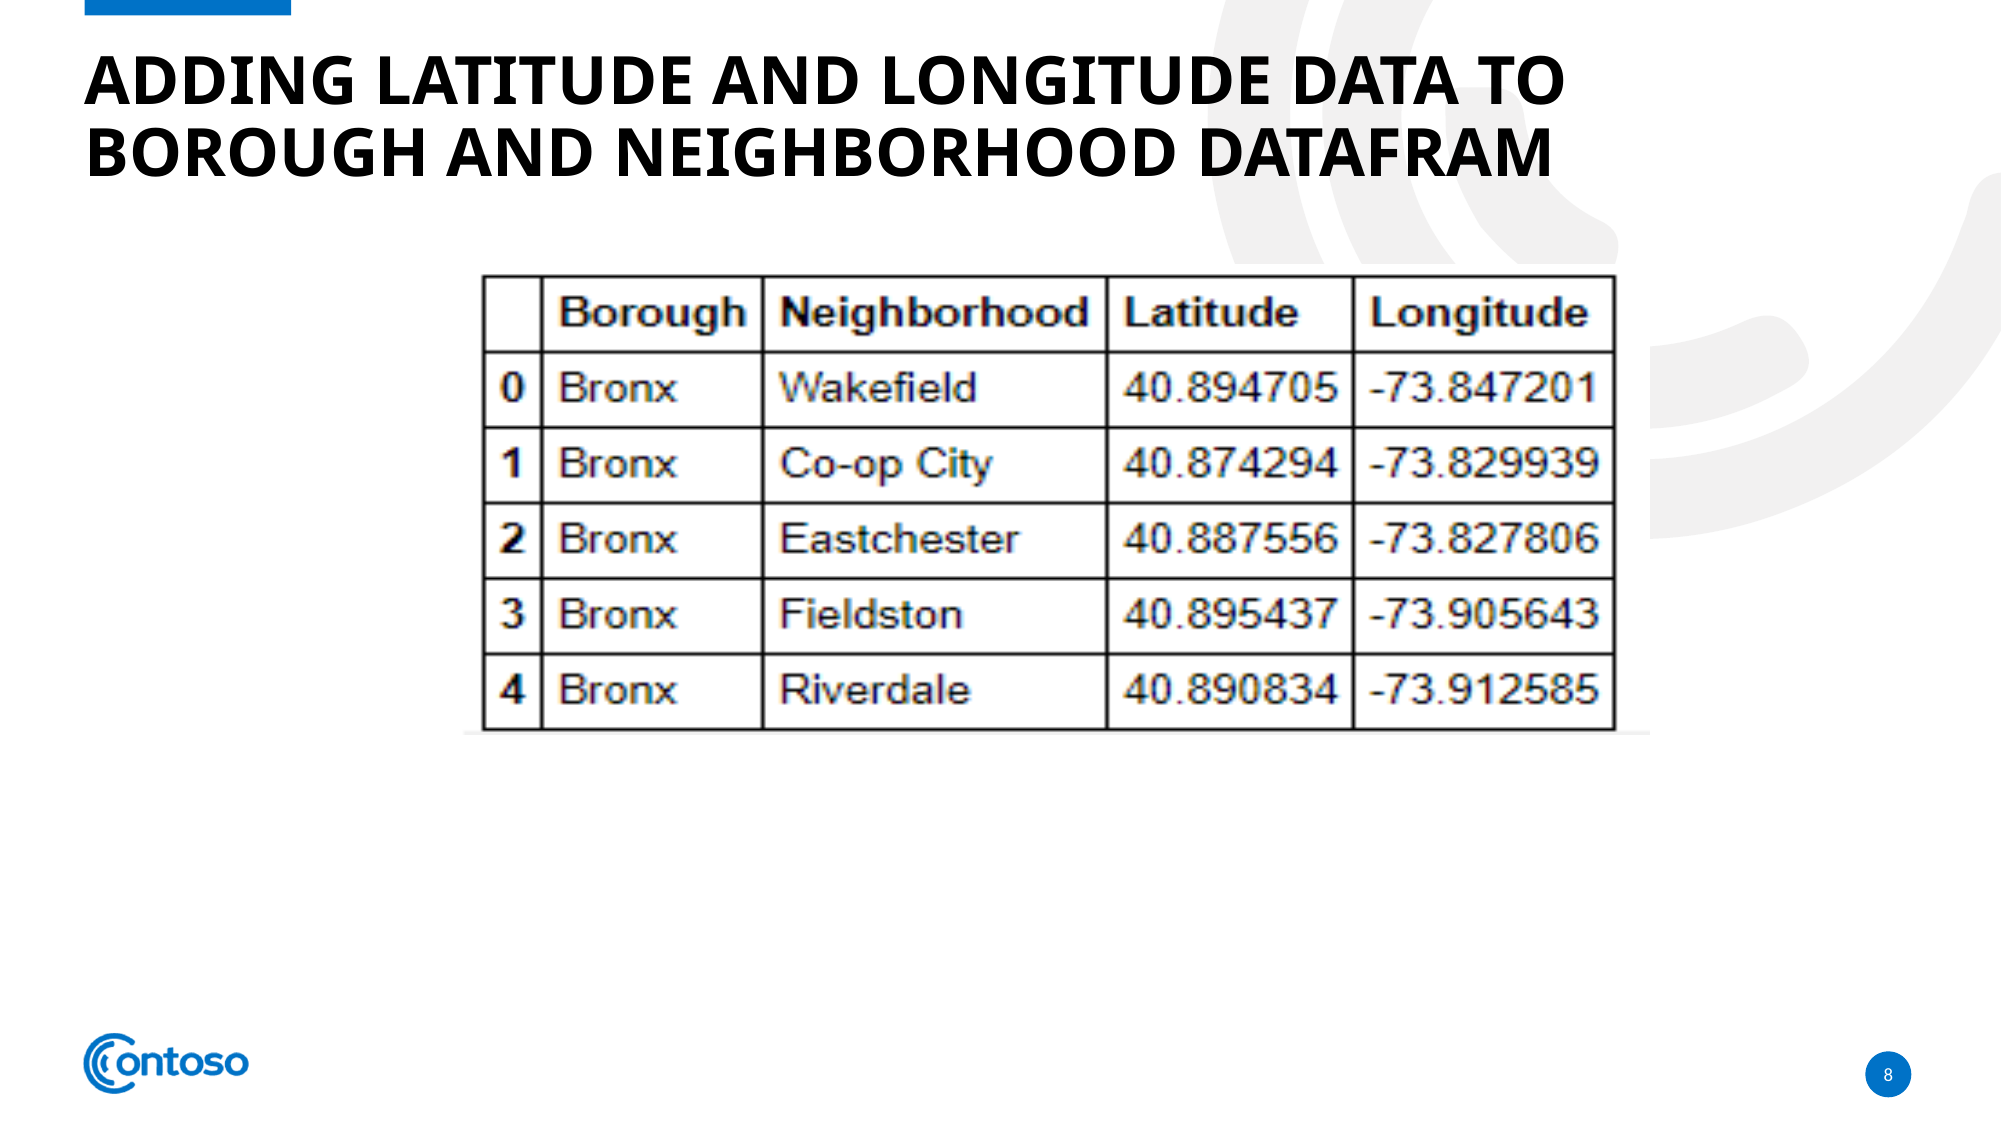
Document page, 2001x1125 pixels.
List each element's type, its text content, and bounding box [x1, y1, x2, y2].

slide_number 8 [1864, 1059, 1913, 1090]
picture [77, 1027, 254, 1095]
title Adding latitude and longitude data to borough and neighborhood datafram [84, 40, 1914, 192]
picture [458, 264, 1650, 735]
